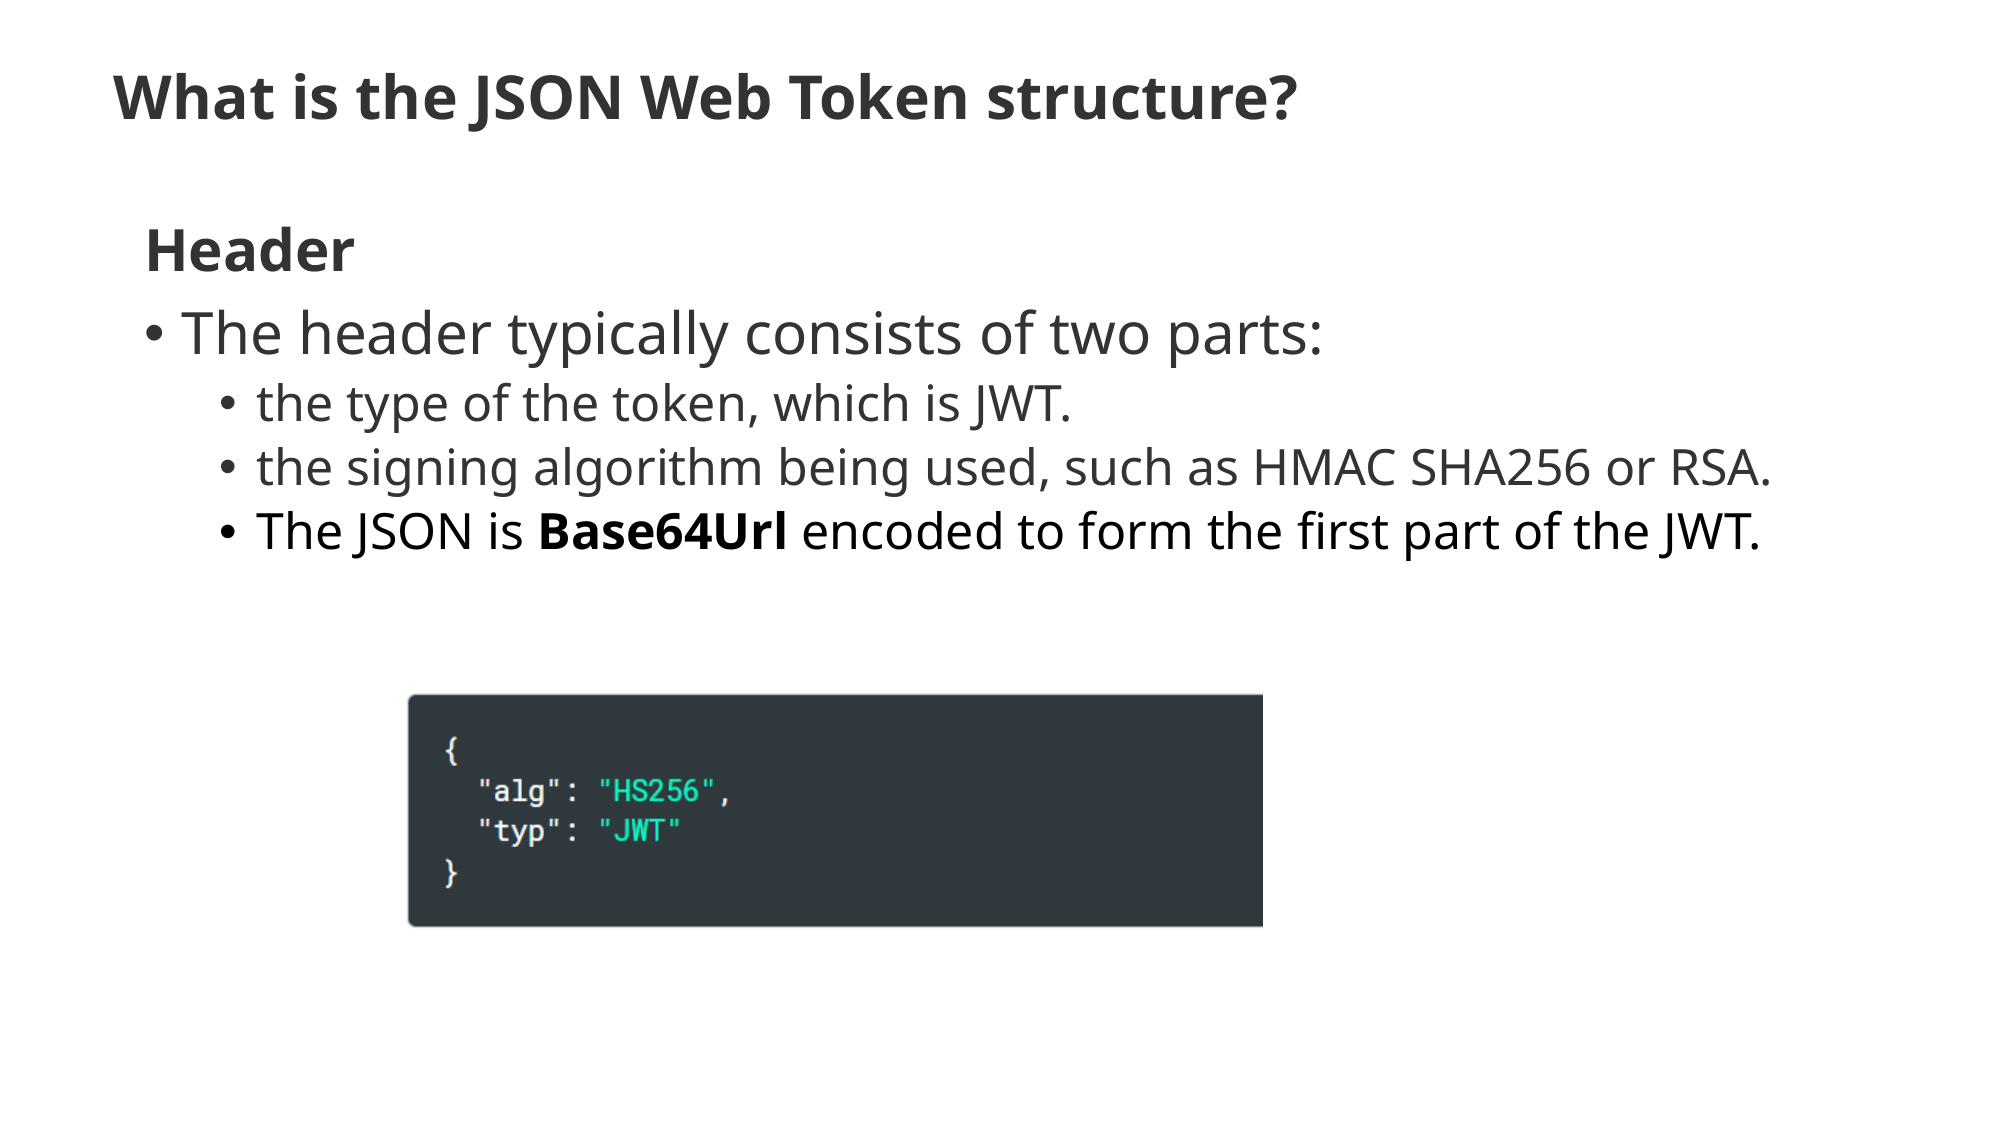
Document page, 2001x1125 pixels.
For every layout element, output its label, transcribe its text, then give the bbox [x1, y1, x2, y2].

list Header The header typically consists of two parts: the type of the token, which is JWT. the signing algorithm being used, such as HMAC SHA256 or RSA. The JSON is Base64Url encoded to form the first part of the JWT. [129, 213, 1937, 593]
picture [397, 679, 1263, 937]
title What is the JSON Web Token structure? [98, 59, 1907, 214]
